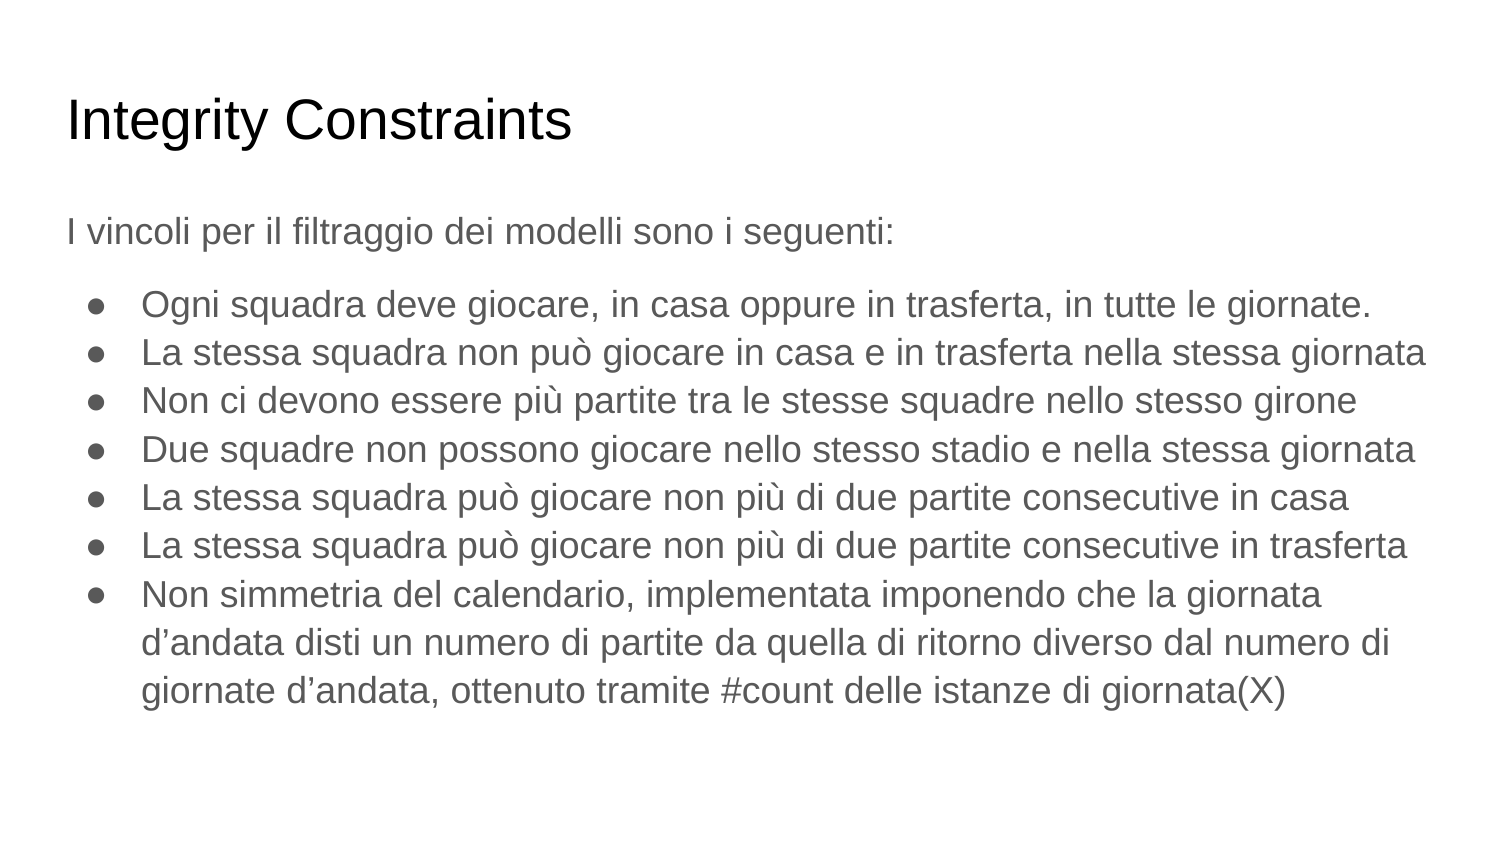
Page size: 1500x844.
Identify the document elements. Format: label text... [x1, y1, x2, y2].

title Integrity Constraints [51, 72, 1449, 167]
list I vincoli per il filtraggio dei modelli sono i seguenti: Ogni squadra deve giocare, in casa oppure in trasferta, in tutte le giornate. La stessa squadra non può giocare in casa e in trasferta nella stessa giornata Non ci devono essere più partite tra le stesse squadre nello stesso girone Due squadre non possono giocare nello stesso stadio e nella stessa giornata La stessa squadra può giocare non più di due partite consecutive in casa La stessa squadra può giocare non più di due partite consecutive in trasferta Non simmetria del calendario, implementata imponendo che la giornata d’andata disti un numero di partite da quella di ritorno diverso dal numero di giornate d’andata, ottenuto tramite #count delle istanze di giornata(X) [51, 189, 1449, 750]
